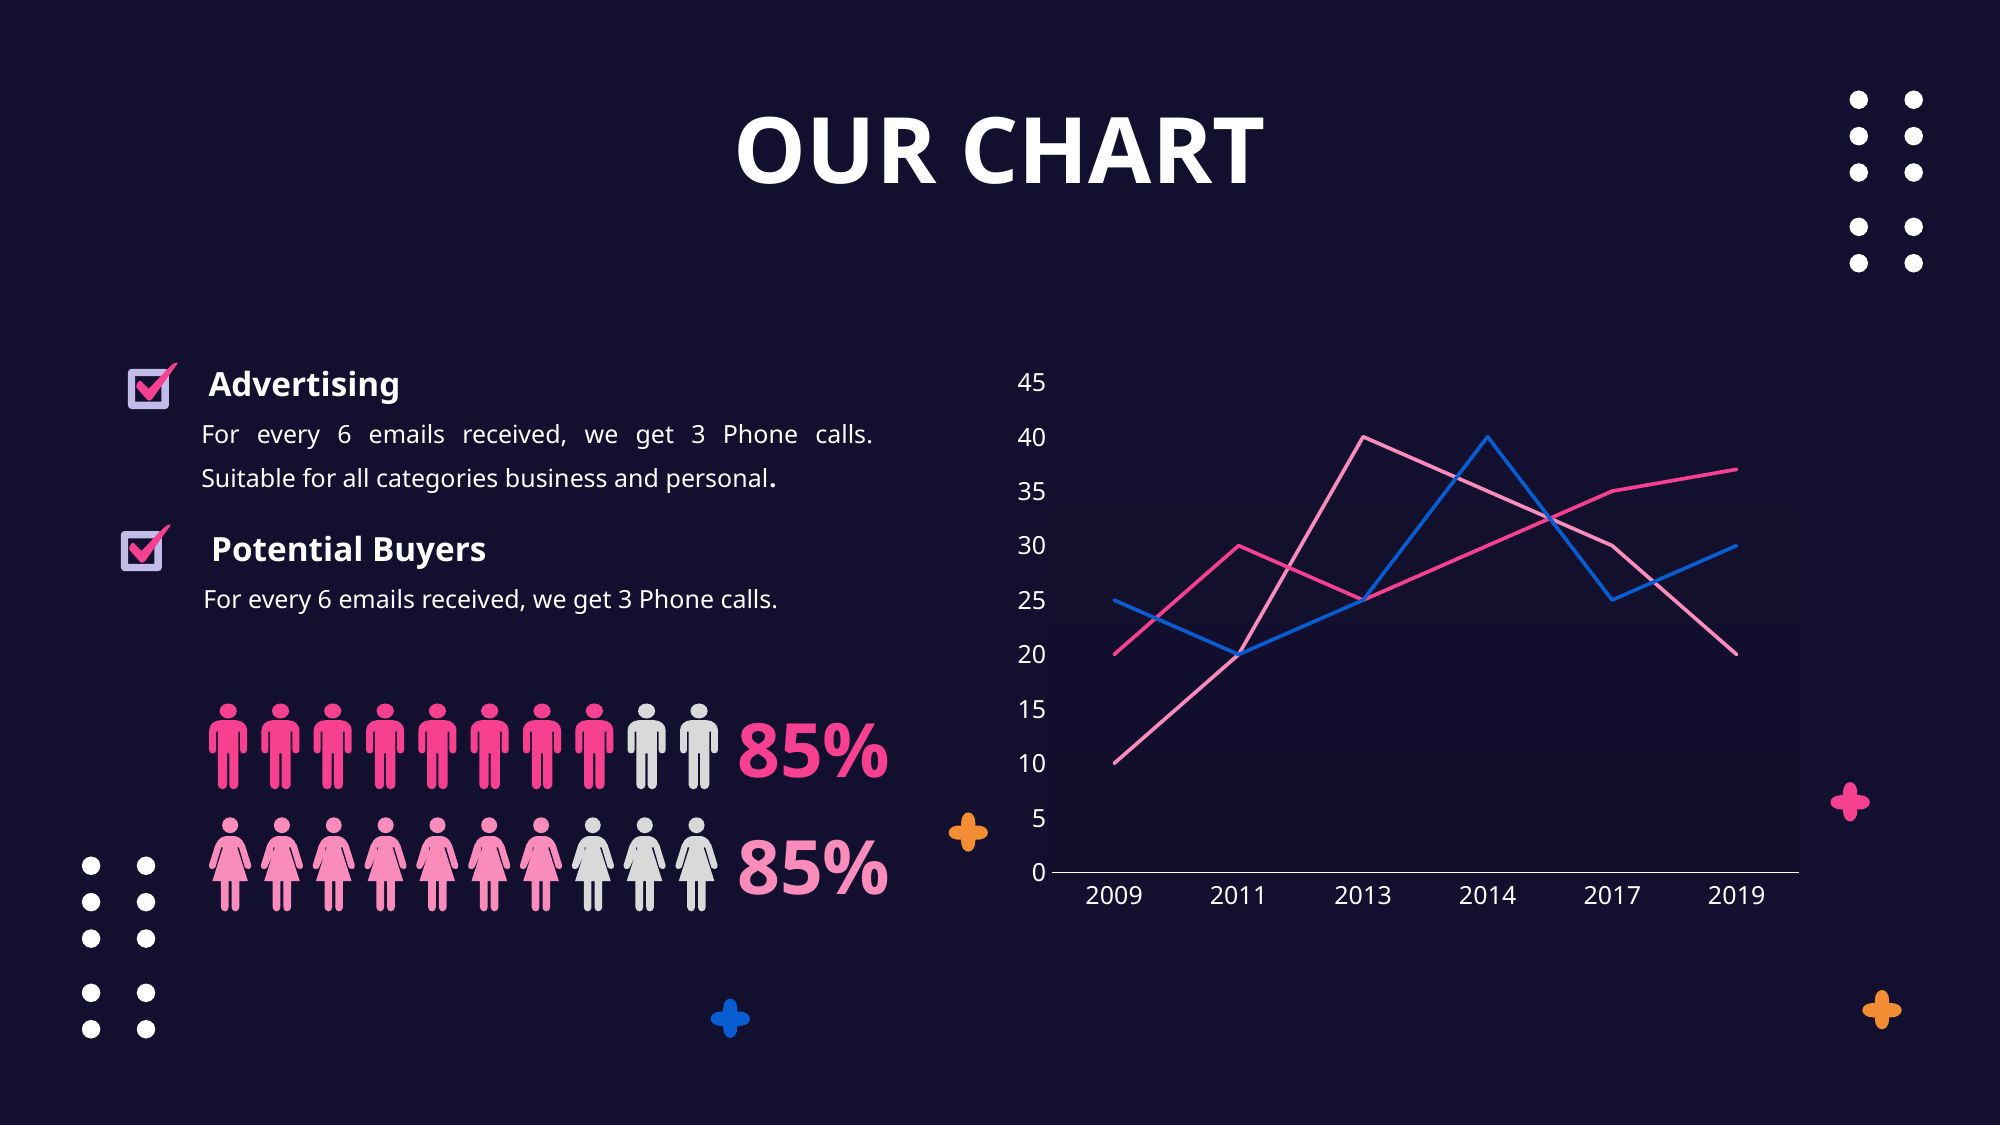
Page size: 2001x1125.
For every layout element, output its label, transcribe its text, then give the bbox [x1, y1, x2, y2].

text_box [120, 531, 162, 572]
text_box [948, 812, 988, 852]
text_box 85% [722, 812, 906, 918]
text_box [208, 817, 719, 912]
title OUR CHART [171, 56, 1829, 251]
text_box Advertising [193, 356, 416, 395]
text_box [129, 524, 171, 563]
text_box [136, 362, 178, 401]
chart [1001, 353, 1816, 925]
text_box 85% [722, 695, 906, 800]
text_box Potential Buyers [196, 521, 502, 561]
text_box [1830, 782, 1870, 822]
text_box For every 6 emails received, we get 3 Phone calls. [188, 561, 948, 621]
text_box [127, 368, 169, 410]
text_box [1862, 990, 1902, 1030]
text_box For every 6 emails received, we get 3 Phone calls. Suitable for all categories business and personal. [186, 395, 889, 501]
text_box [710, 998, 750, 1038]
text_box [209, 703, 719, 790]
